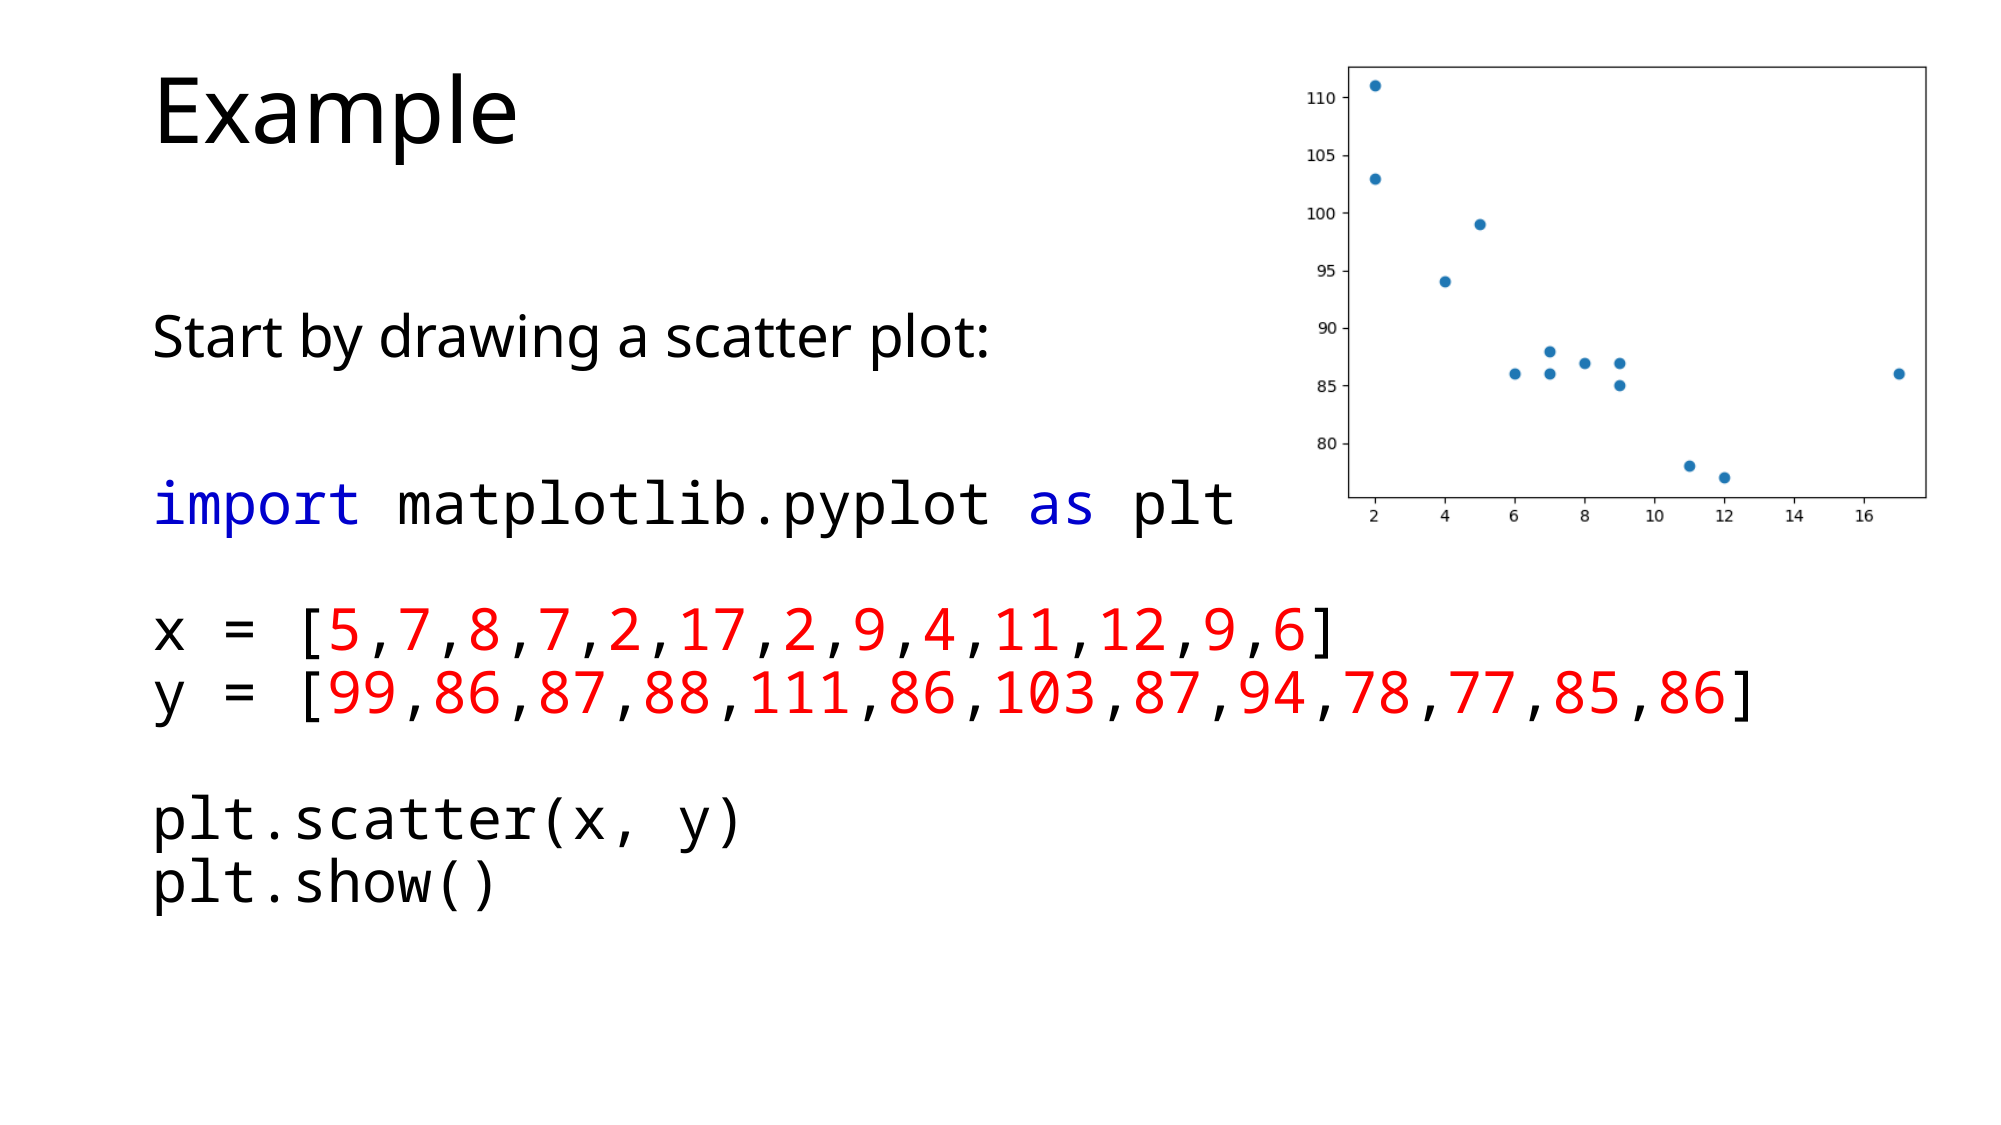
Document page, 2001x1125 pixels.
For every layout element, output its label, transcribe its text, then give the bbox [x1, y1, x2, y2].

title Example [137, 59, 1255, 278]
list Start by drawing a scatter plot: import matplotlib.pyplot as plt x = [5,7,8,7,2,17,2,9,4,11,12,9,6] y = [99,86,87,88,111,86,103,87,94,78,77,85,86] plt.scatter(x, y) plt.show() [137, 299, 1863, 1014]
picture [1255, 0, 2000, 559]
